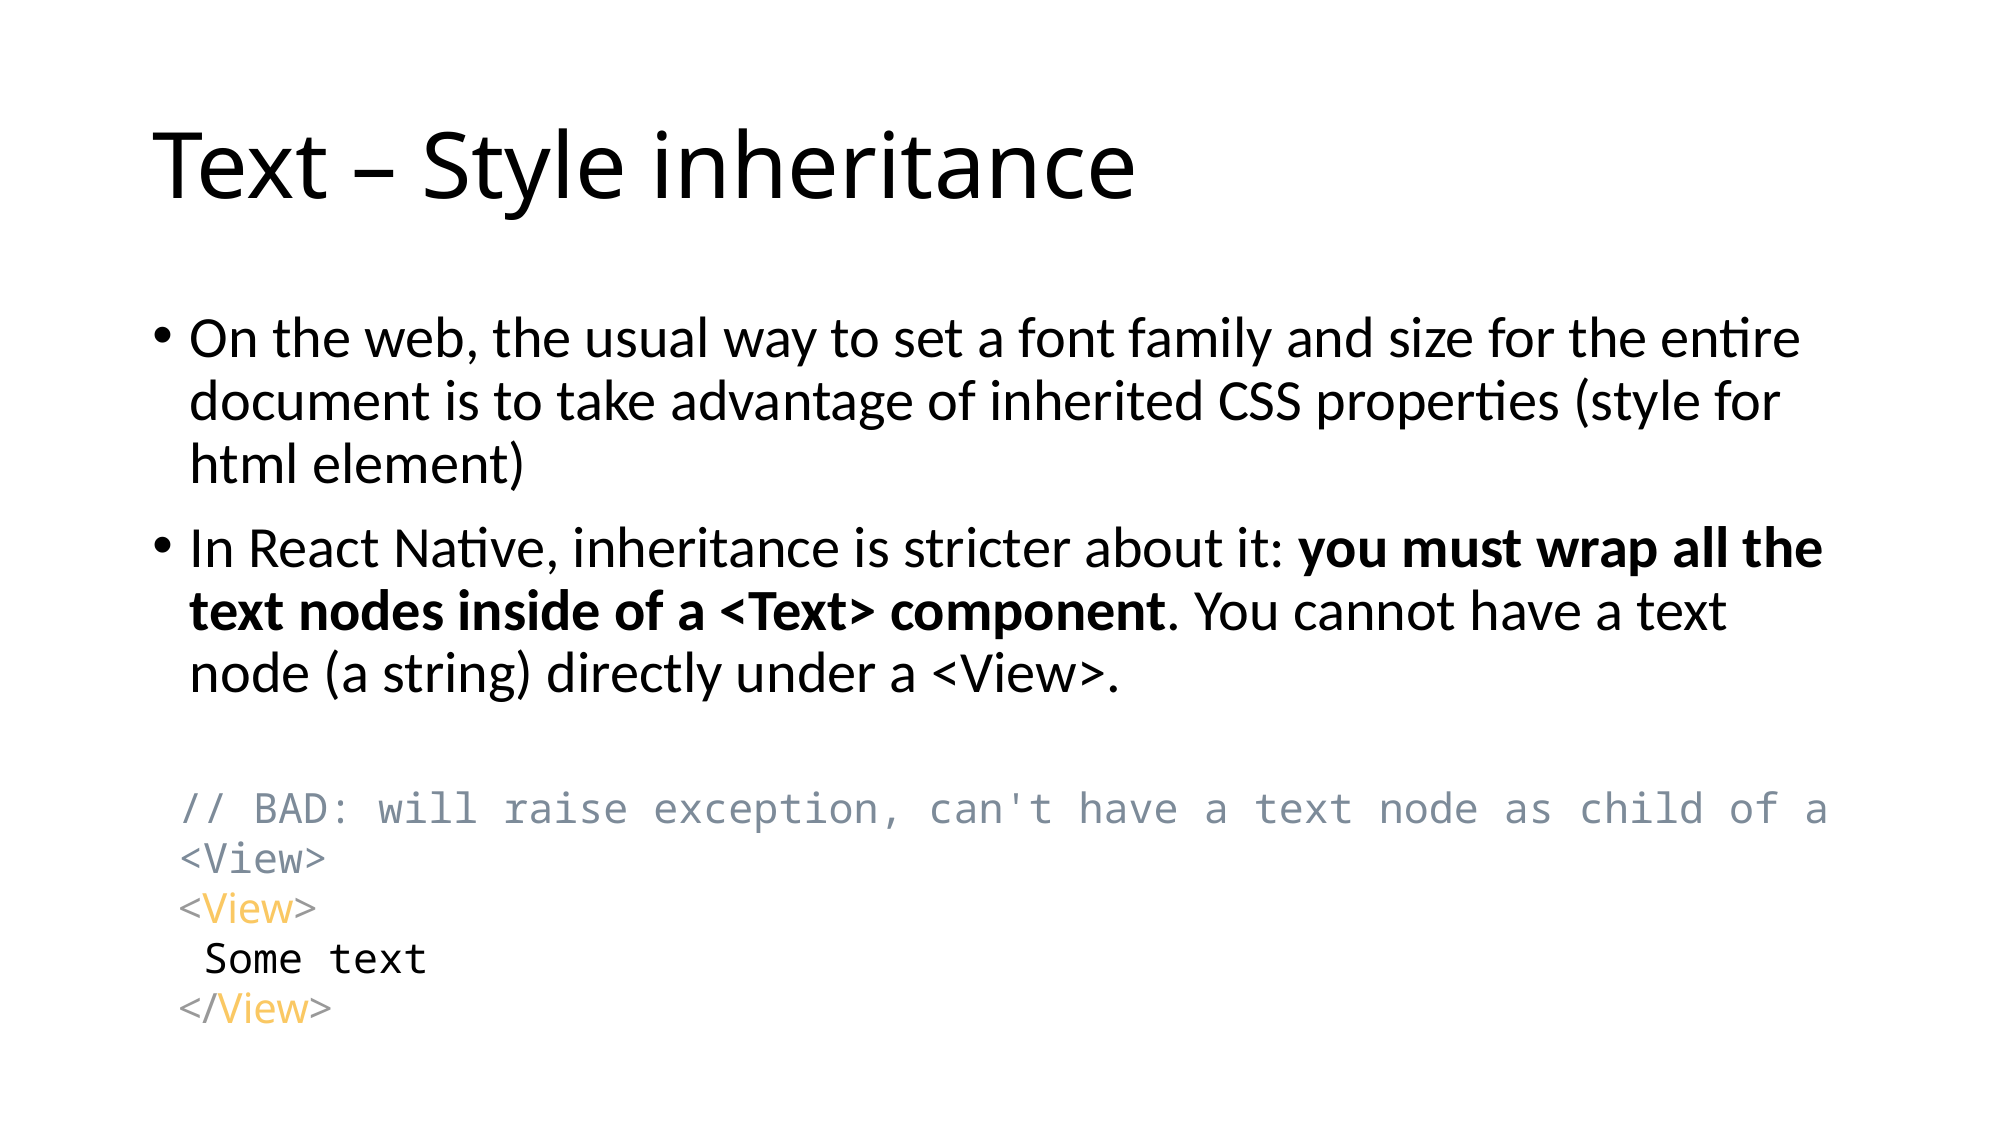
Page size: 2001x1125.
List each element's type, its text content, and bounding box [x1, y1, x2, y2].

title Text – Style inheritance [137, 59, 1863, 278]
text_box // BAD: will raise exception, can't have a text node as child of a <View> <View> Some text </View> [163, 774, 1889, 1039]
list On the web, the usual way to set a font family and size for the entire document is to take advantage of inherited CSS properties (style for html element) In React Native, inheritance is stricter about it: you must wrap all the text nodes inside of a <Text> component. You cannot have a text node (a string) directly under a <View>. [137, 299, 1863, 730]
